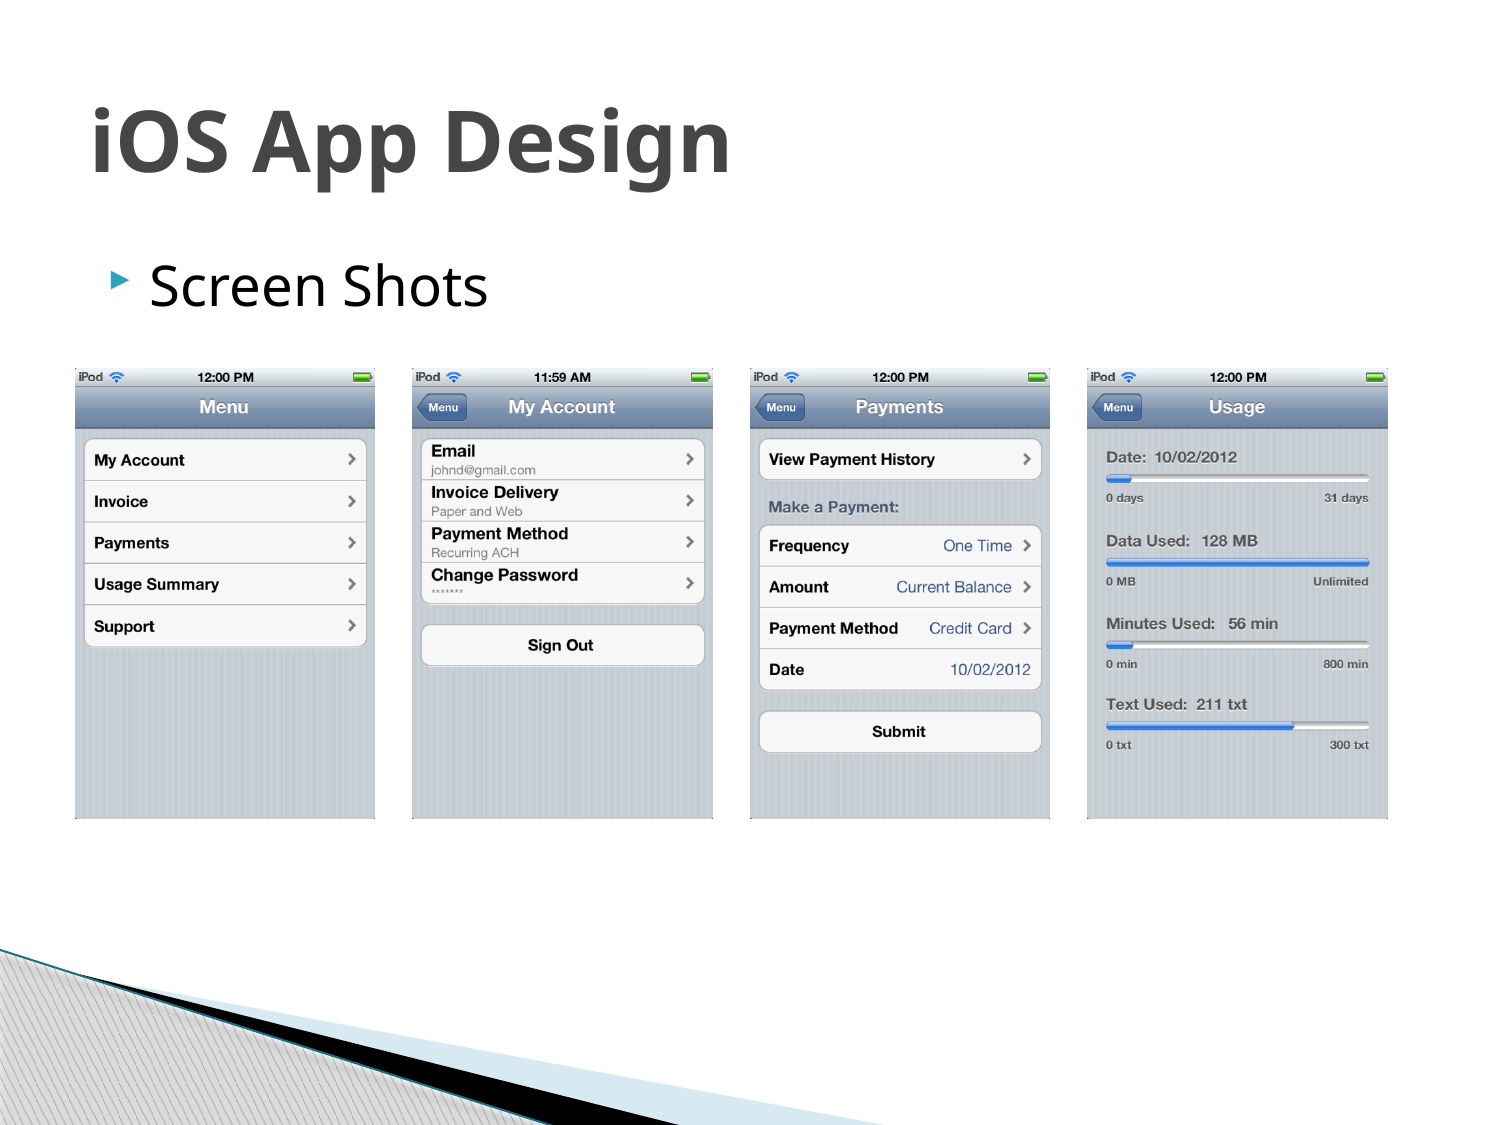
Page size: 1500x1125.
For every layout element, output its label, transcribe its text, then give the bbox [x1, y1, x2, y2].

picture [1087, 368, 1388, 819]
title iOS App Design [75, 45, 1425, 233]
list Screen Shots [75, 243, 1425, 986]
picture [412, 368, 713, 819]
picture [749, 368, 1051, 819]
picture [74, 368, 376, 819]
